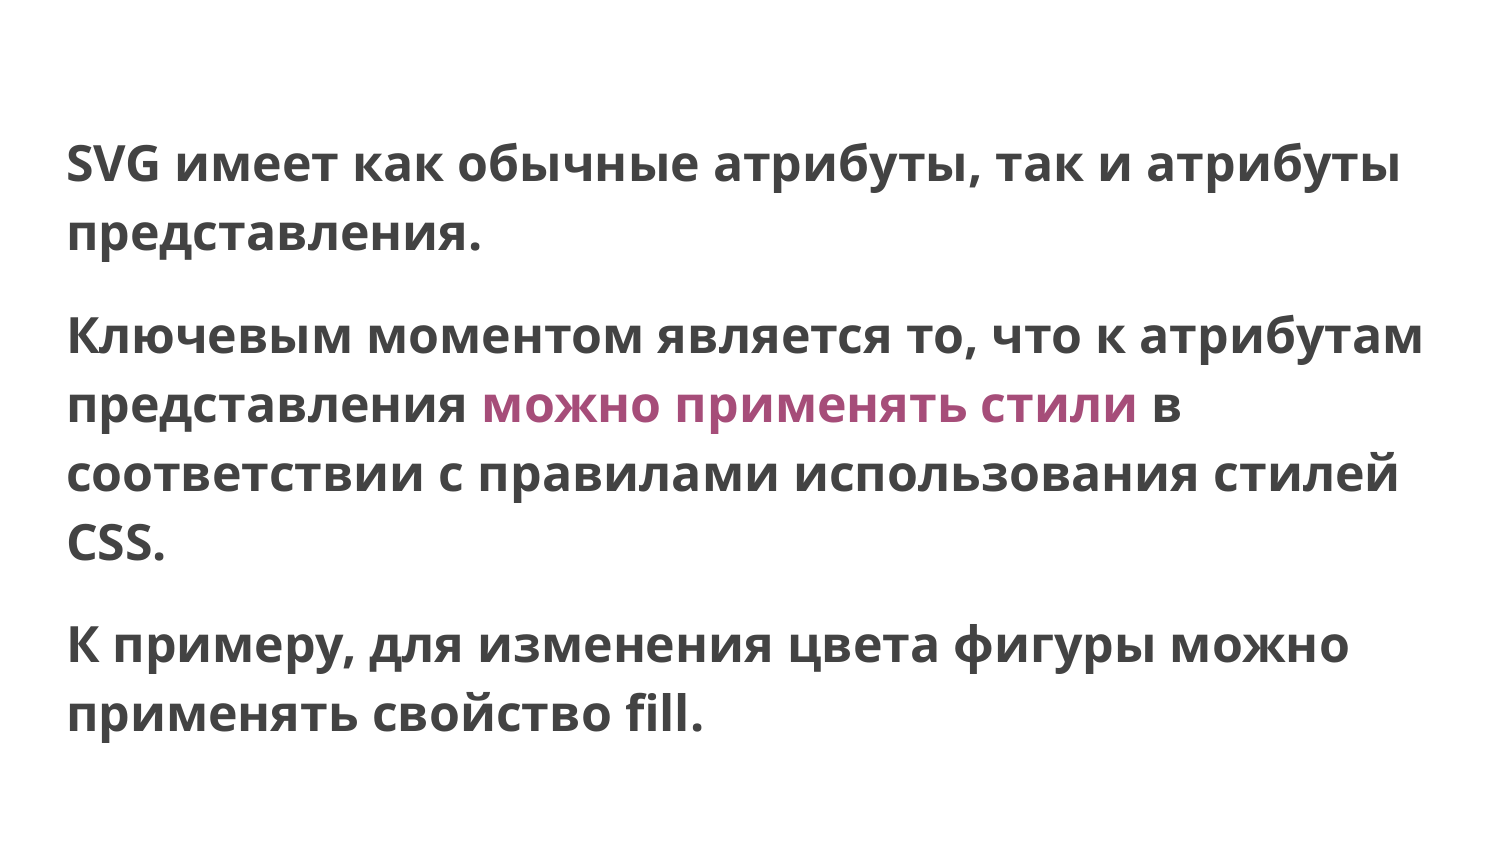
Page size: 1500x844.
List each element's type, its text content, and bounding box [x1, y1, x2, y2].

list SVG имеет как обычные атрибуты, так и атрибуты представления. Ключевым моментом является то, что к атрибутам представления можно применять стили в соответствии с правилами использования стилей CSS. К примеру, для изменения цвета фигуры можно применять свойство fill. [51, 107, 1449, 773]
